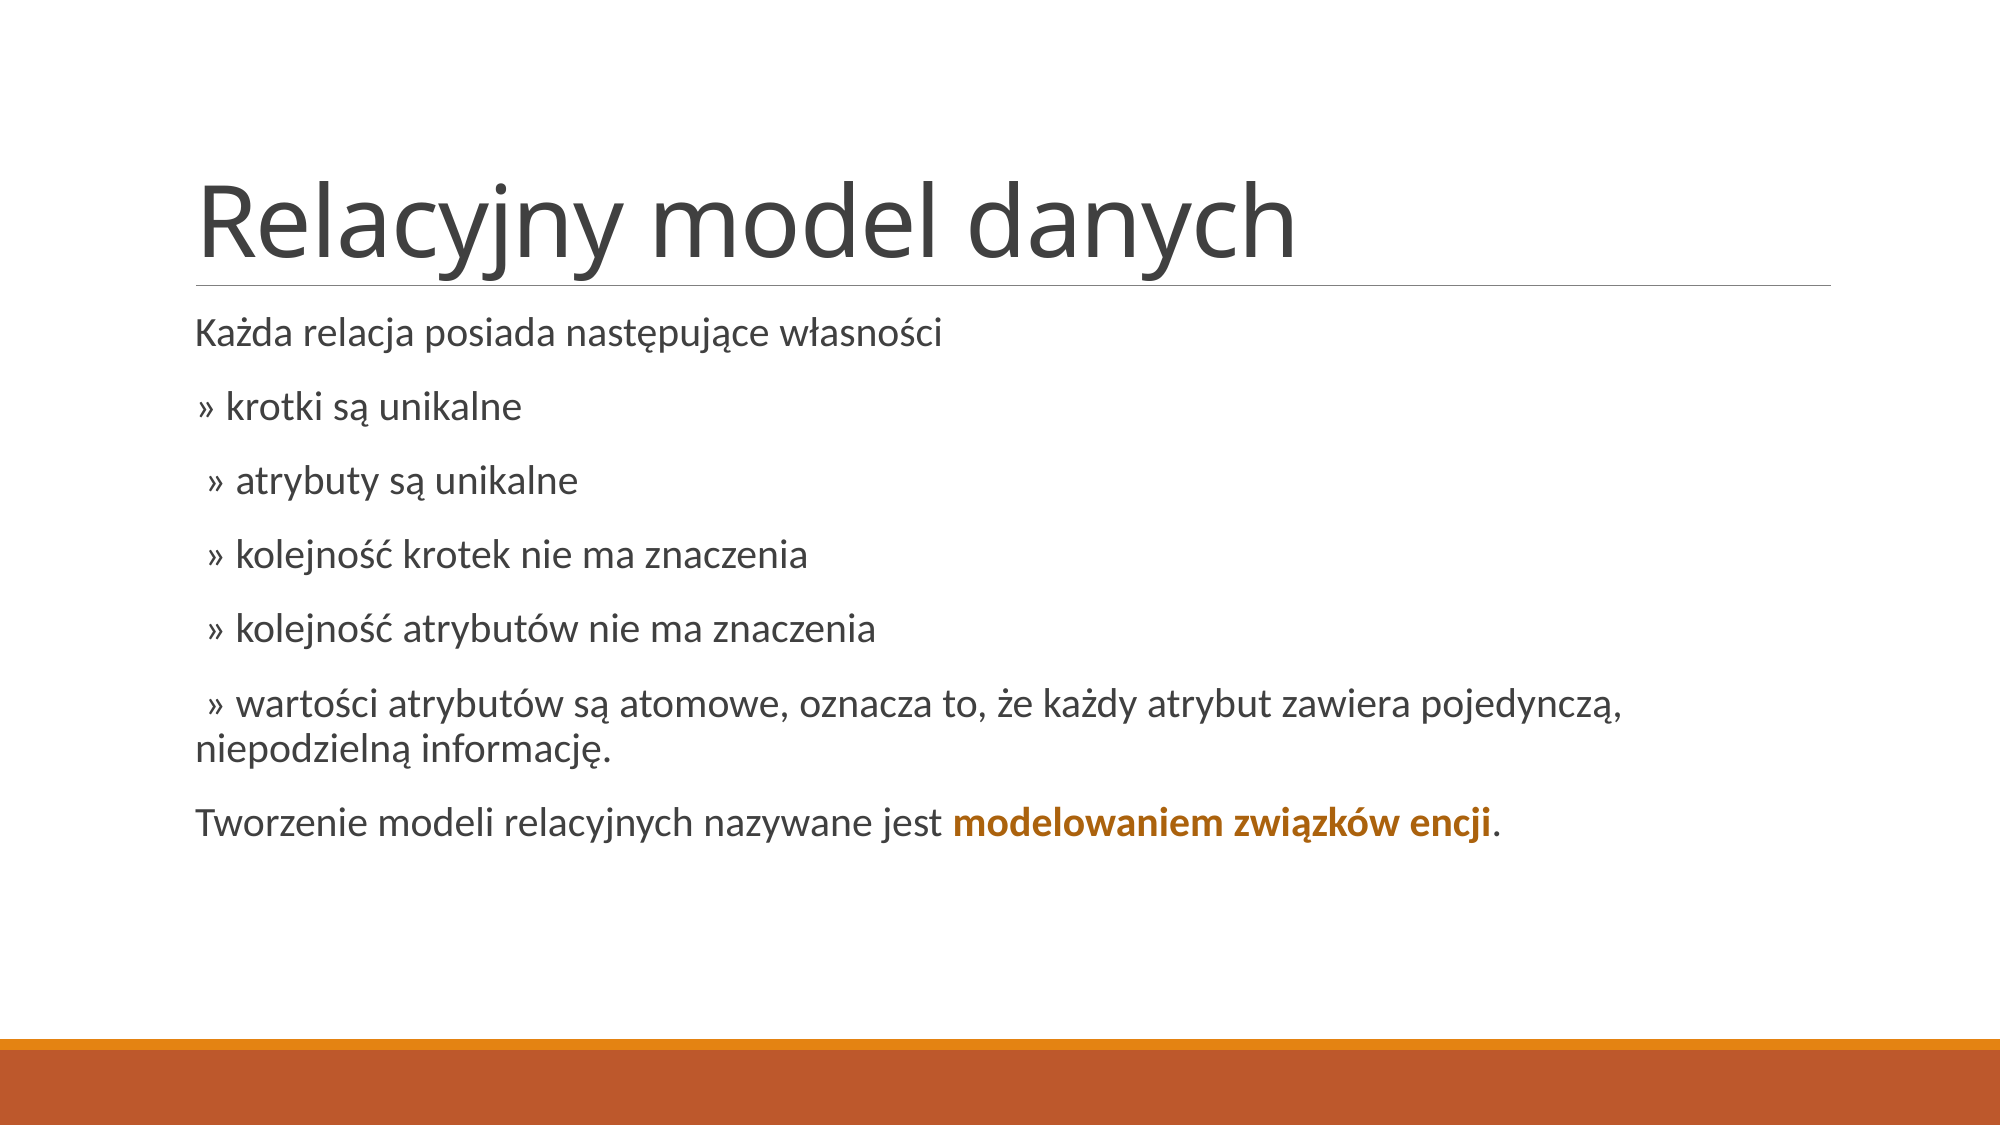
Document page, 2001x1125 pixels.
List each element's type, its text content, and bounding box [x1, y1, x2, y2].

list Każda relacja posiada następujące własności » krotki są unikalne » atrybuty są unikalne » kolejność krotek nie ma znaczenia » kolejność atrybutów nie ma znaczenia » wartości atrybutów są atomowe, oznacza to, że każdy atrybut zawiera pojedynczą, niepodzielną informację. Tworzenie modeli relacyjnych nazywane jest modelowaniem związków encji. [180, 302, 1830, 963]
title Relacyjny model danych [180, 47, 1830, 285]
